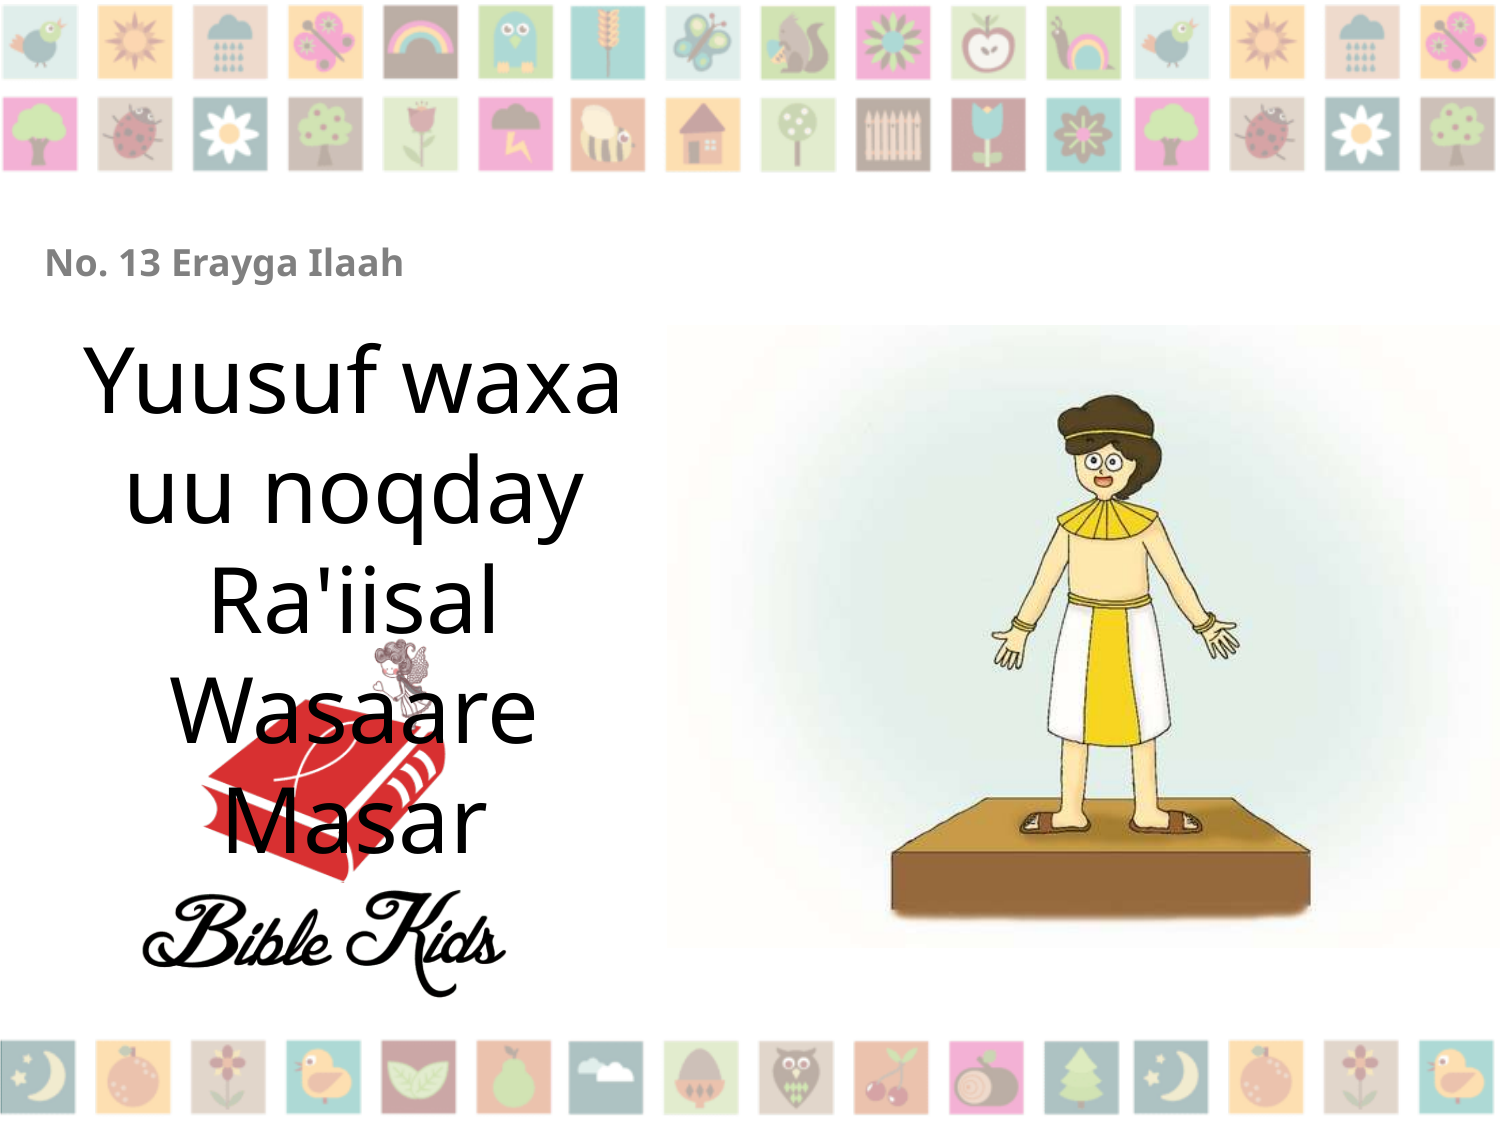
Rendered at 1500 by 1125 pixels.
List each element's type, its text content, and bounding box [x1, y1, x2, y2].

text_box No. 13 Erayga Ilaah [29, 231, 543, 292]
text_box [0, 1028, 1500, 1118]
text_box Yuusuf waxa uu noqday Ra'iisal Wasaare Masar [29, 314, 680, 879]
picture [117, 600, 544, 1027]
picture [666, 325, 1500, 948]
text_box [0, 3, 1500, 181]
